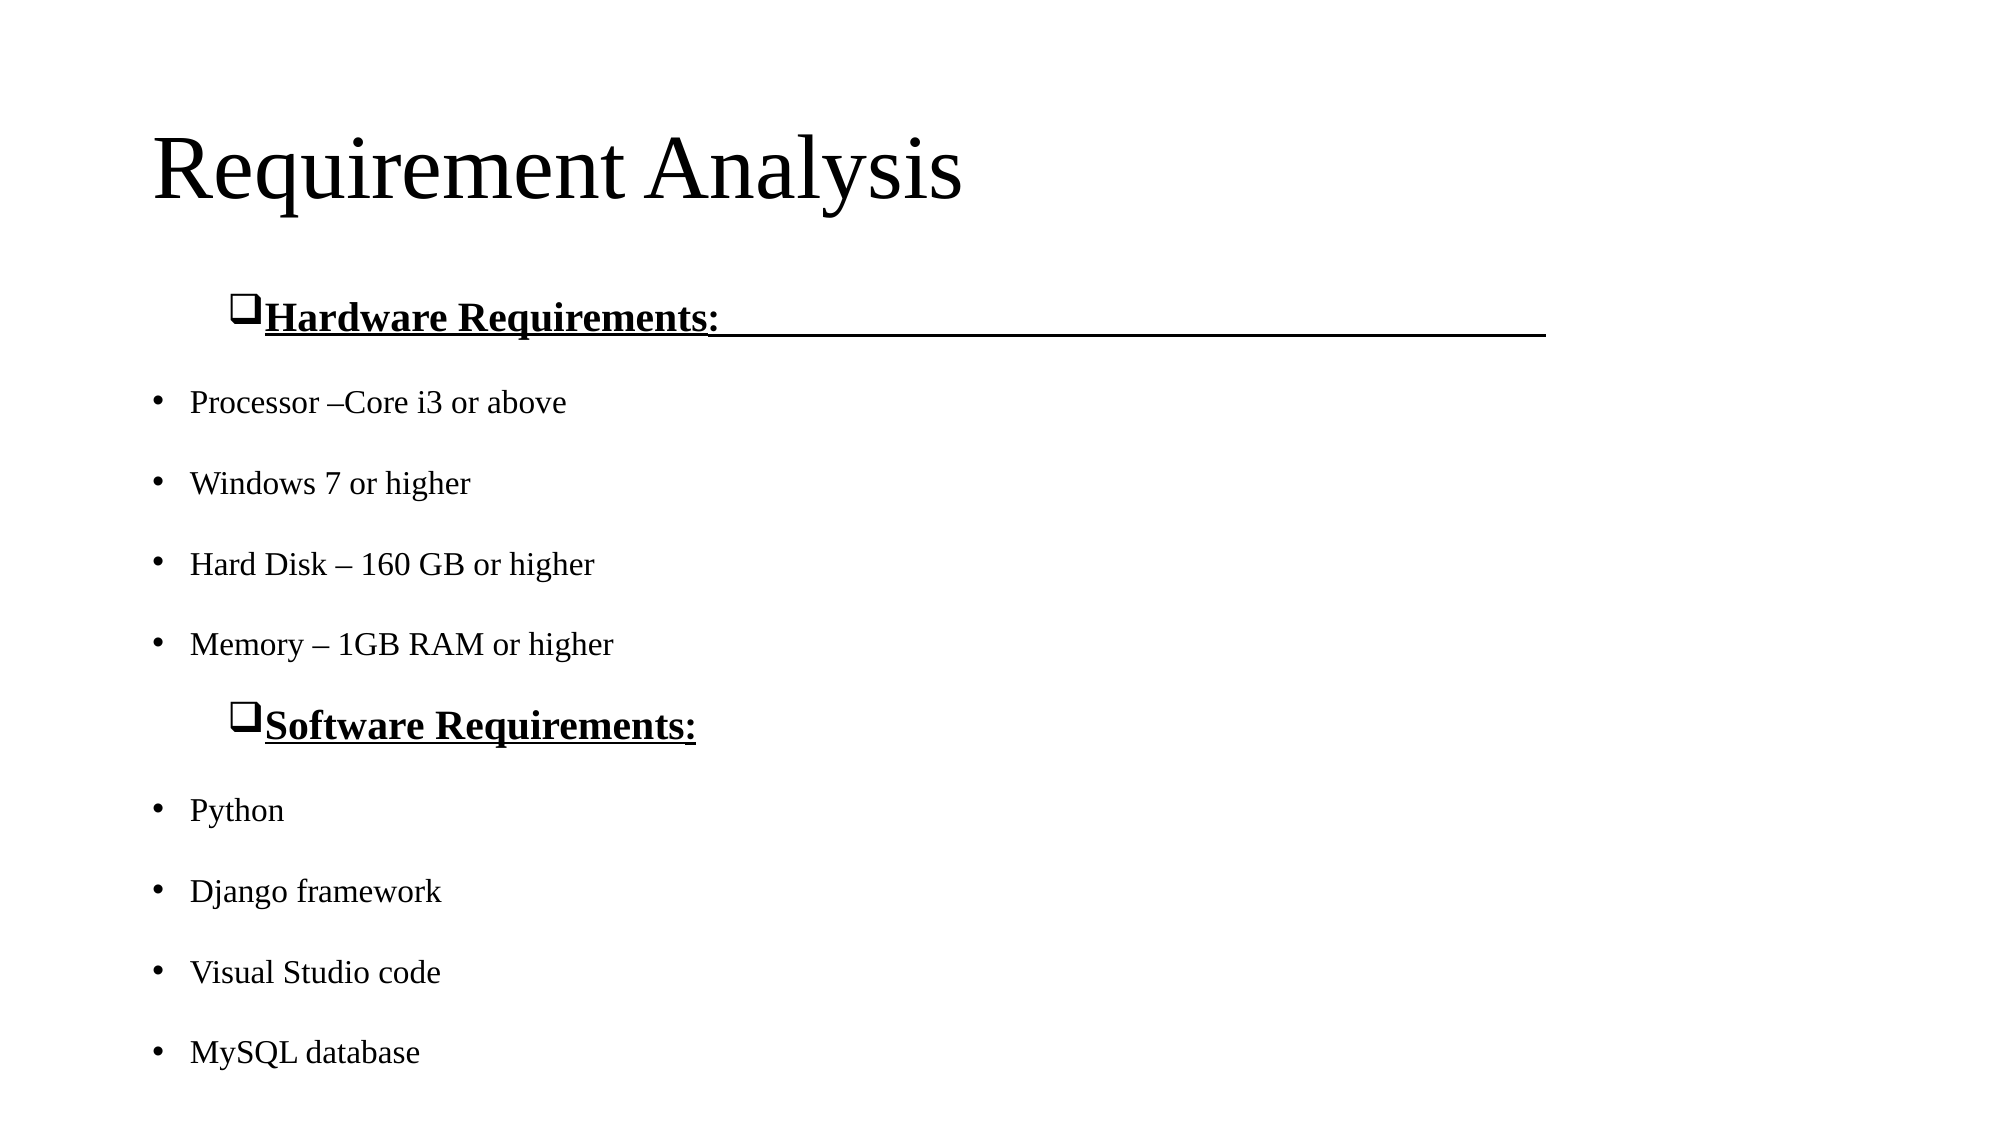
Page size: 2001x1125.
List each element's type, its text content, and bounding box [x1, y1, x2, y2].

list Hardware Requirements: Processor –Core i3 or above Windows 7 or higher Hard Disk – 160 GB or higher Memory – 1GB RAM or higher Software Requirements: Python Django framework Visual Studio code MySQL database [137, 256, 1863, 971]
title Requirement Analysis [137, 59, 1863, 256]
